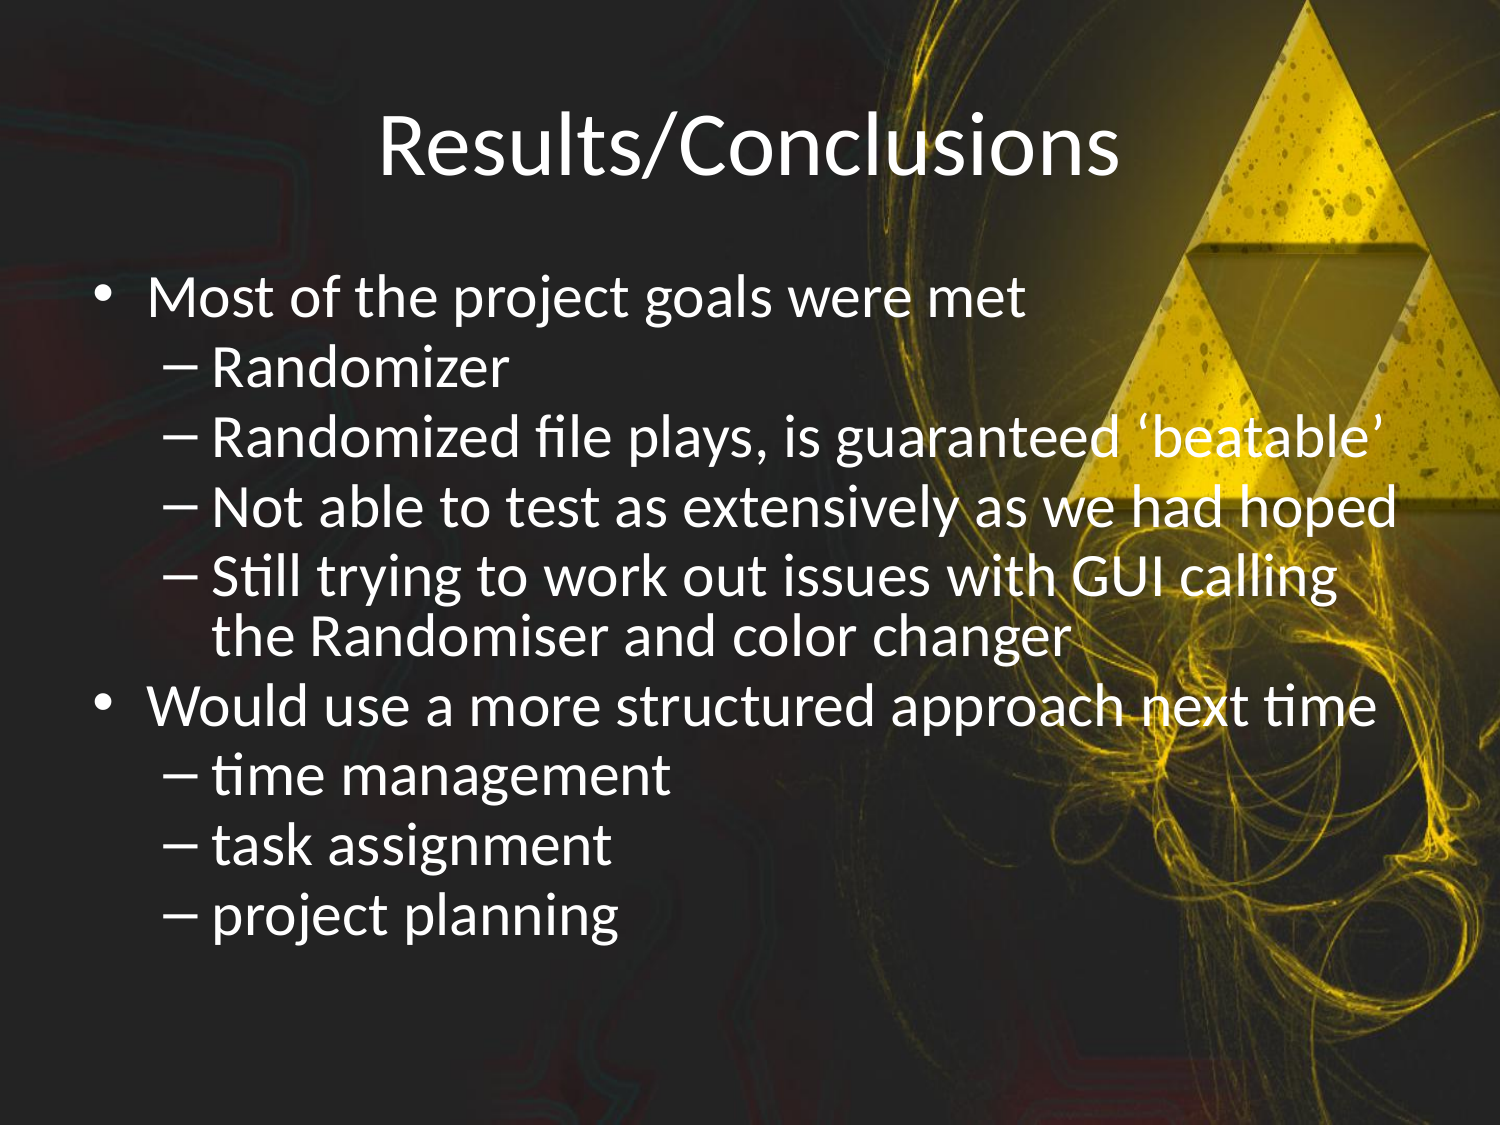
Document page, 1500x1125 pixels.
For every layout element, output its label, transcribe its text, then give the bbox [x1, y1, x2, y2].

list Most of the project goals were met Randomizer Randomized file plays, is guaranteed ‘beatable’ Not able to test as extensively as we had hoped Still trying to work out issues with GUI calling the Randomiser and color changer Would use a more structured approach next time time management task assignment project planning [75, 262, 1425, 1005]
title Results/Conclusions [75, 45, 1425, 233]
picture [0, 0, 1500, 1125]
